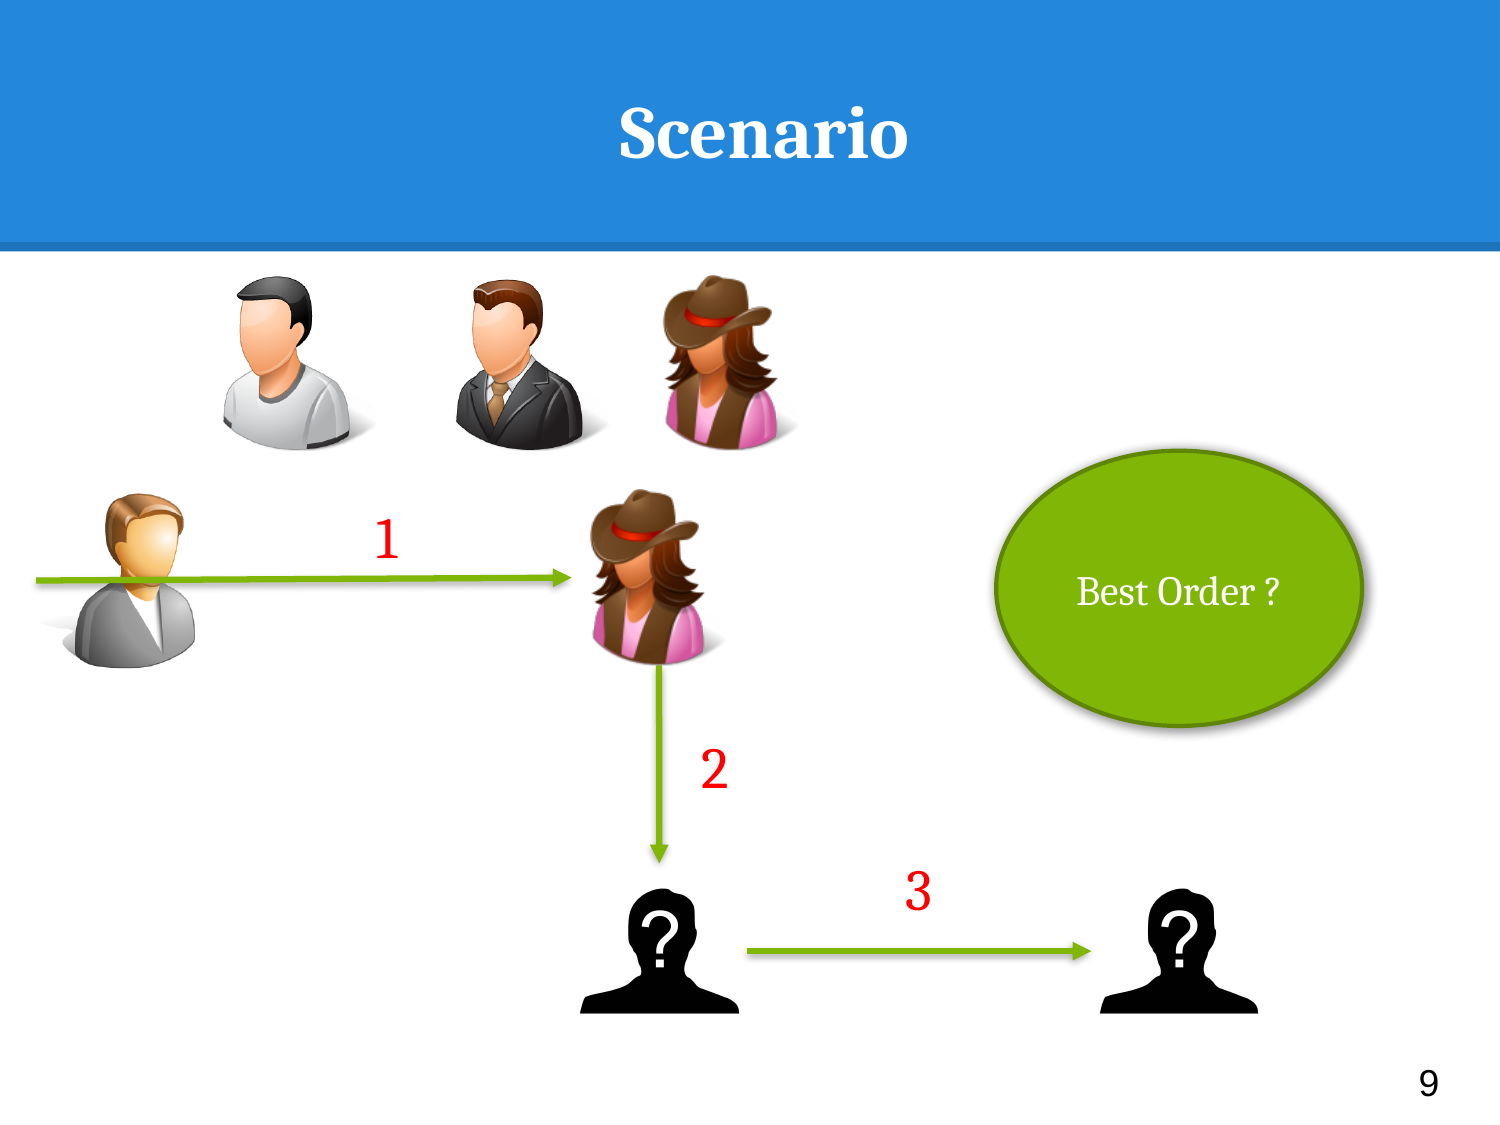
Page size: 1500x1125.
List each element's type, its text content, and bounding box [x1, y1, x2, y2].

picture [644, 274, 820, 451]
picture [571, 863, 748, 1040]
picture [1091, 863, 1268, 1040]
text_box 1 [361, 492, 413, 576]
text_box 3 [890, 844, 948, 930]
text_box 2 [686, 722, 745, 808]
picture [444, 274, 621, 451]
title Scenario [36, 50, 1494, 189]
picture [211, 274, 388, 451]
slide_number 9 [1403, 1038, 1494, 1125]
picture [571, 489, 747, 666]
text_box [211, 577, 566, 581]
picture [35, 492, 212, 669]
text_box Best Order ? [994, 448, 1365, 729]
